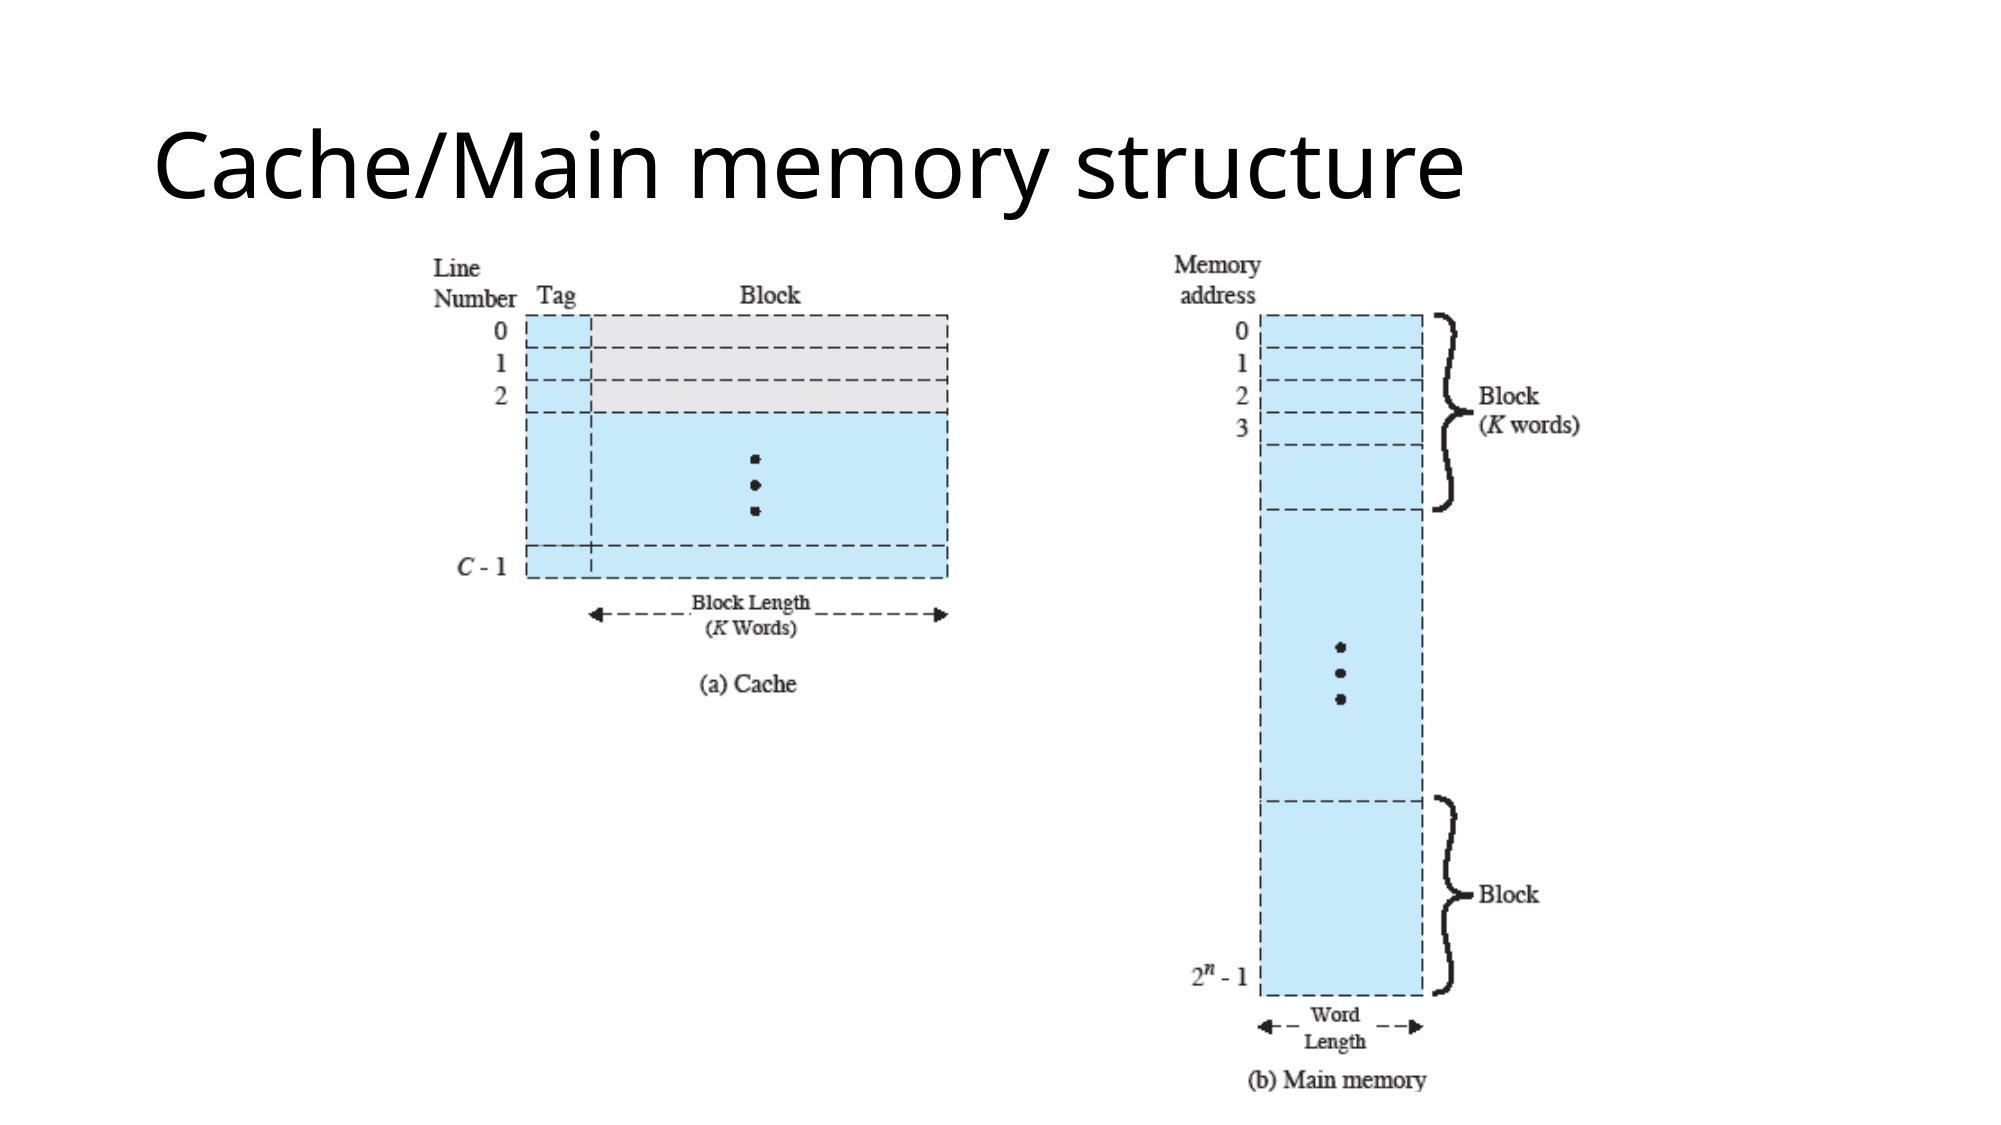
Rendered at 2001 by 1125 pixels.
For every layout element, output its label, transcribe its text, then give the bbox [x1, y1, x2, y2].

title Cache/Main memory structure [137, 59, 1863, 278]
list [400, 223, 1600, 1092]
